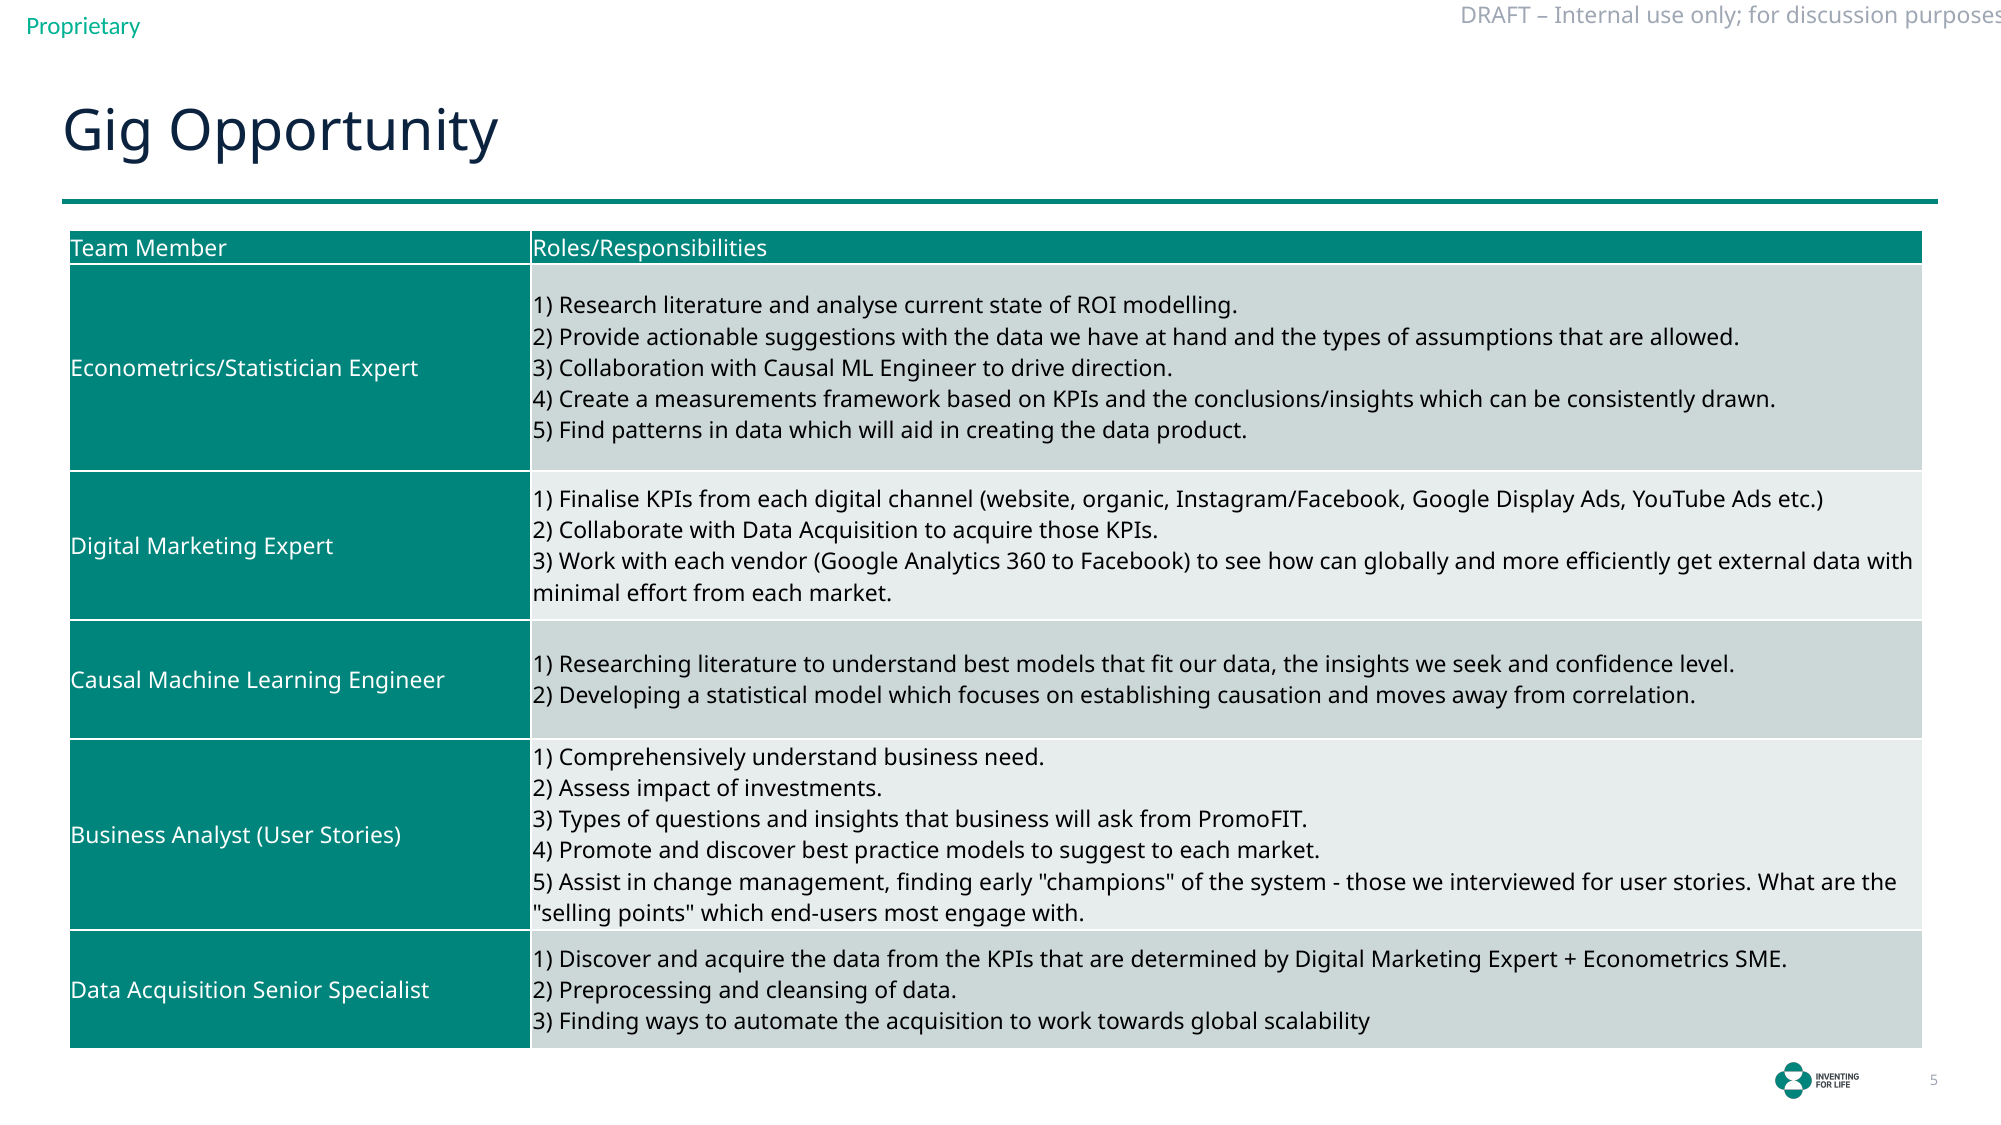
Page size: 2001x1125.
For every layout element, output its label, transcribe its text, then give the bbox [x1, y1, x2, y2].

table_cell 1) Research literature and analyse current state of ROI modelling. 2) Provide actionable suggestions with the data we have at hand and the types of assumptions that are allowed. 3) Collaboration with Causal ML Engineer to drive direction. 4) Create a measurements framework based on KPIs and the conclusions/insights which can be consistently drawn. 5) Find patterns in data which will aid in creating the data product. [532, 265, 1922, 470]
table_cell Econometrics/Statistician Expert [70, 265, 530, 470]
title Gig Opportunity [62, 62, 1297, 202]
table_cell 1) Researching literature to understand best models that fit our data, the insights we seek and confidence level. 2) Developing a statistical model which focuses on establishing causation and moves away from correlation. [532, 621, 1922, 738]
table_header Team Member [70, 231, 530, 263]
picture [1757, 1050, 1877, 1117]
table_cell 1) Discover and acquire the data from the KPIs that are determined by Digital Marketing Expert + Econometrics SME. 2) Preprocessing and cleansing of data. 3) Finding ways to automate the acquisition to work towards global scalability [532, 931, 1922, 1048]
table_cell 1) Comprehensively understand business need. 2) Assess impact of investments. 3) Types of questions and insights that business will ask from PromoFIT. 4) Promote and discover best practice models to suggest to each market. 5) Assist in change management, finding early "champions" of the system - those we interviewed for user stories. What are the "selling points" which end-users most engage with. [532, 740, 1922, 929]
table_cell 1) Finalise KPIs from each digital channel (website, organic, Instagram/Facebook, Google Display Ads, YouTube Ads etc.) 2) Collaborate with Data Acquisition to acquire those KPIs. 3) Work with each vendor (Google Analytics 360 to Facebook) to see how can globally and more efficiently get external data with minimal effort from each market. [532, 472, 1922, 619]
table_cell Causal Machine Learning Engineer [70, 621, 530, 738]
slide_number 5 [1900, 1062, 1938, 1099]
table_cell Business Analyst (User Stories) [70, 740, 530, 929]
table_header Roles/Responsibilities [532, 231, 1922, 263]
table_cell Digital Marketing Expert [70, 472, 530, 619]
table_cell Data Acquisition Senior Specialist [70, 931, 530, 1048]
